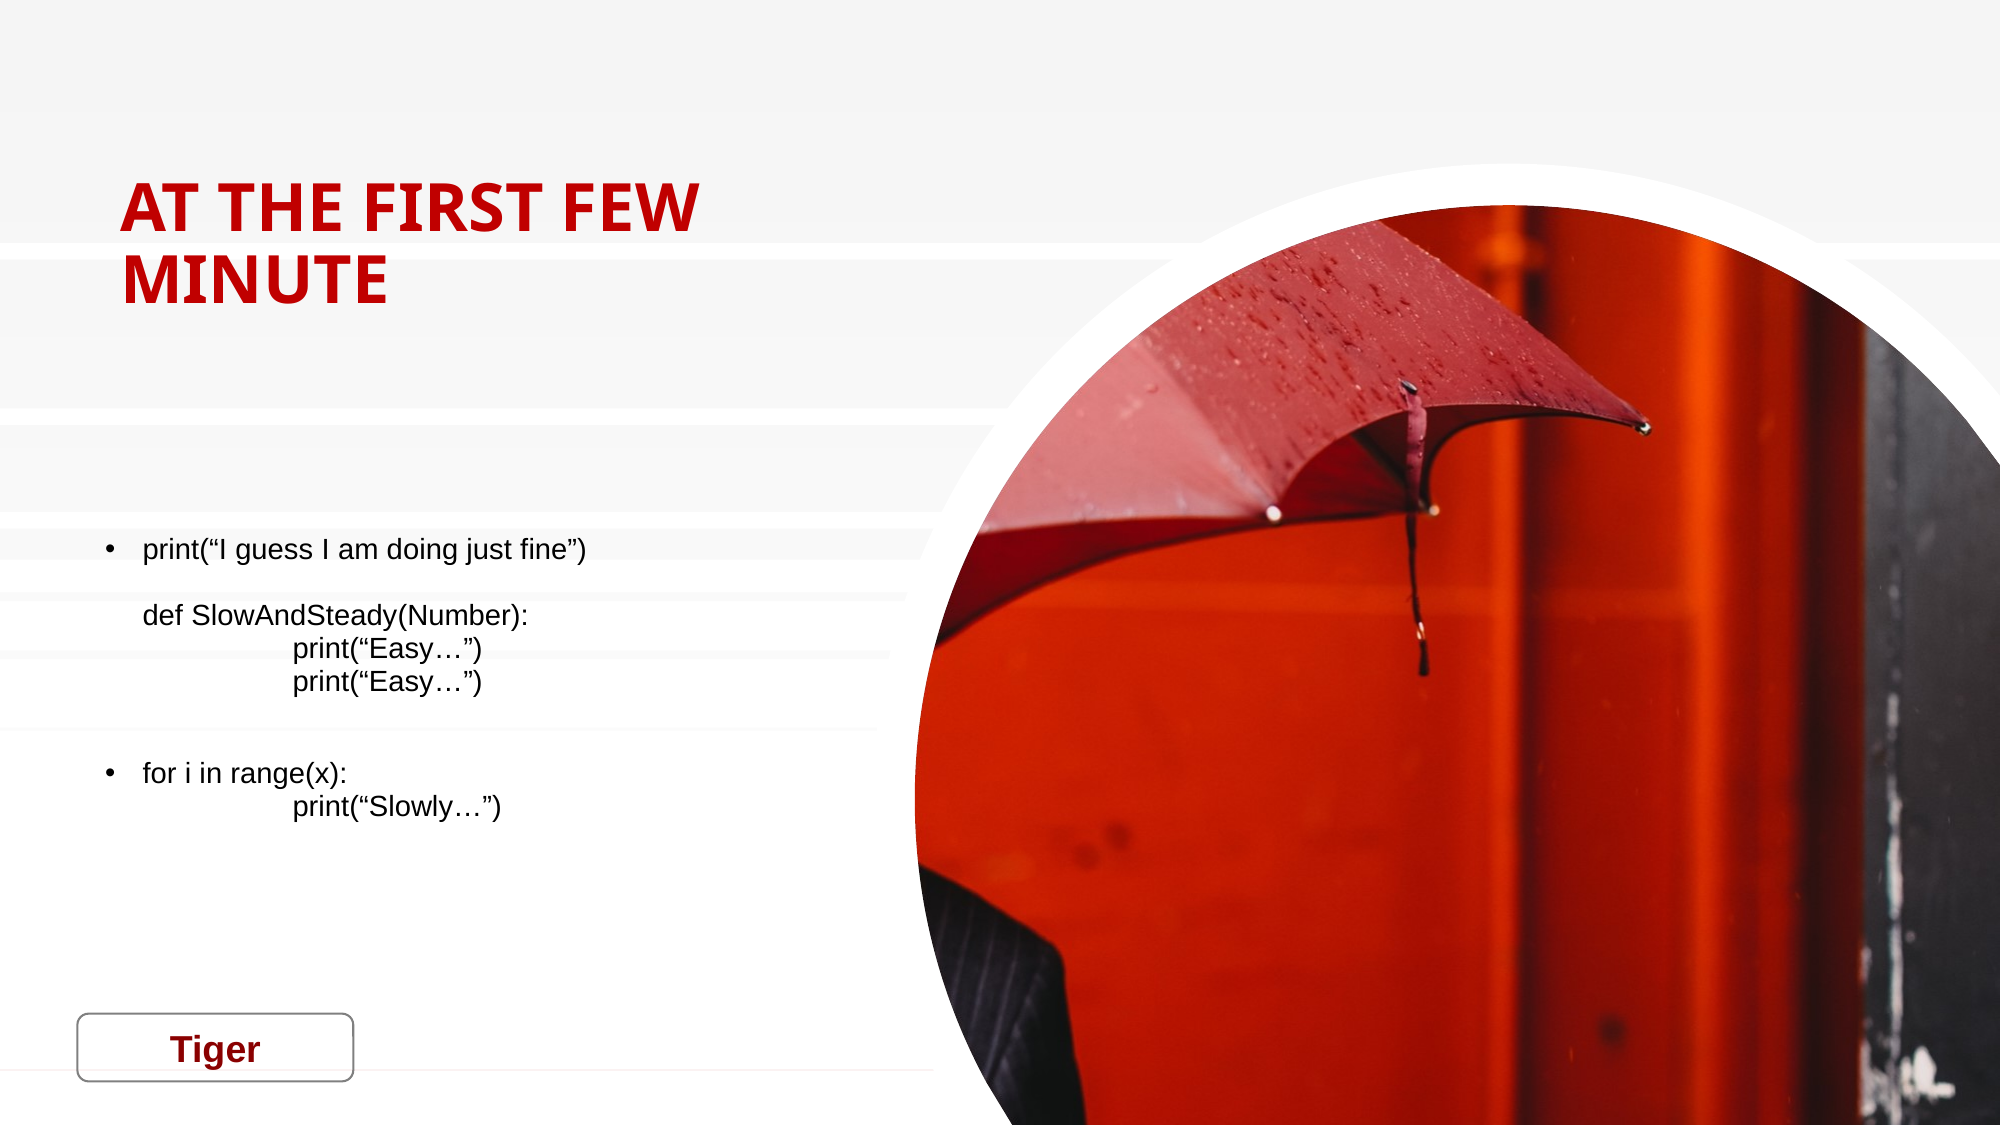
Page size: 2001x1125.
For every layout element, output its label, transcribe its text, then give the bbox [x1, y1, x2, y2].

title AT THE FIRST FEW MINUTE [105, 82, 949, 326]
picture [914, 205, 2000, 1125]
text_box Tiger [76, 1012, 355, 1083]
list print(“I guess I am doing just fine”) def SlowAndSteady(Number): print(“Easy…”) print(“Easy…”) for i in range(x): print(“Slowly…”) [105, 414, 729, 1014]
